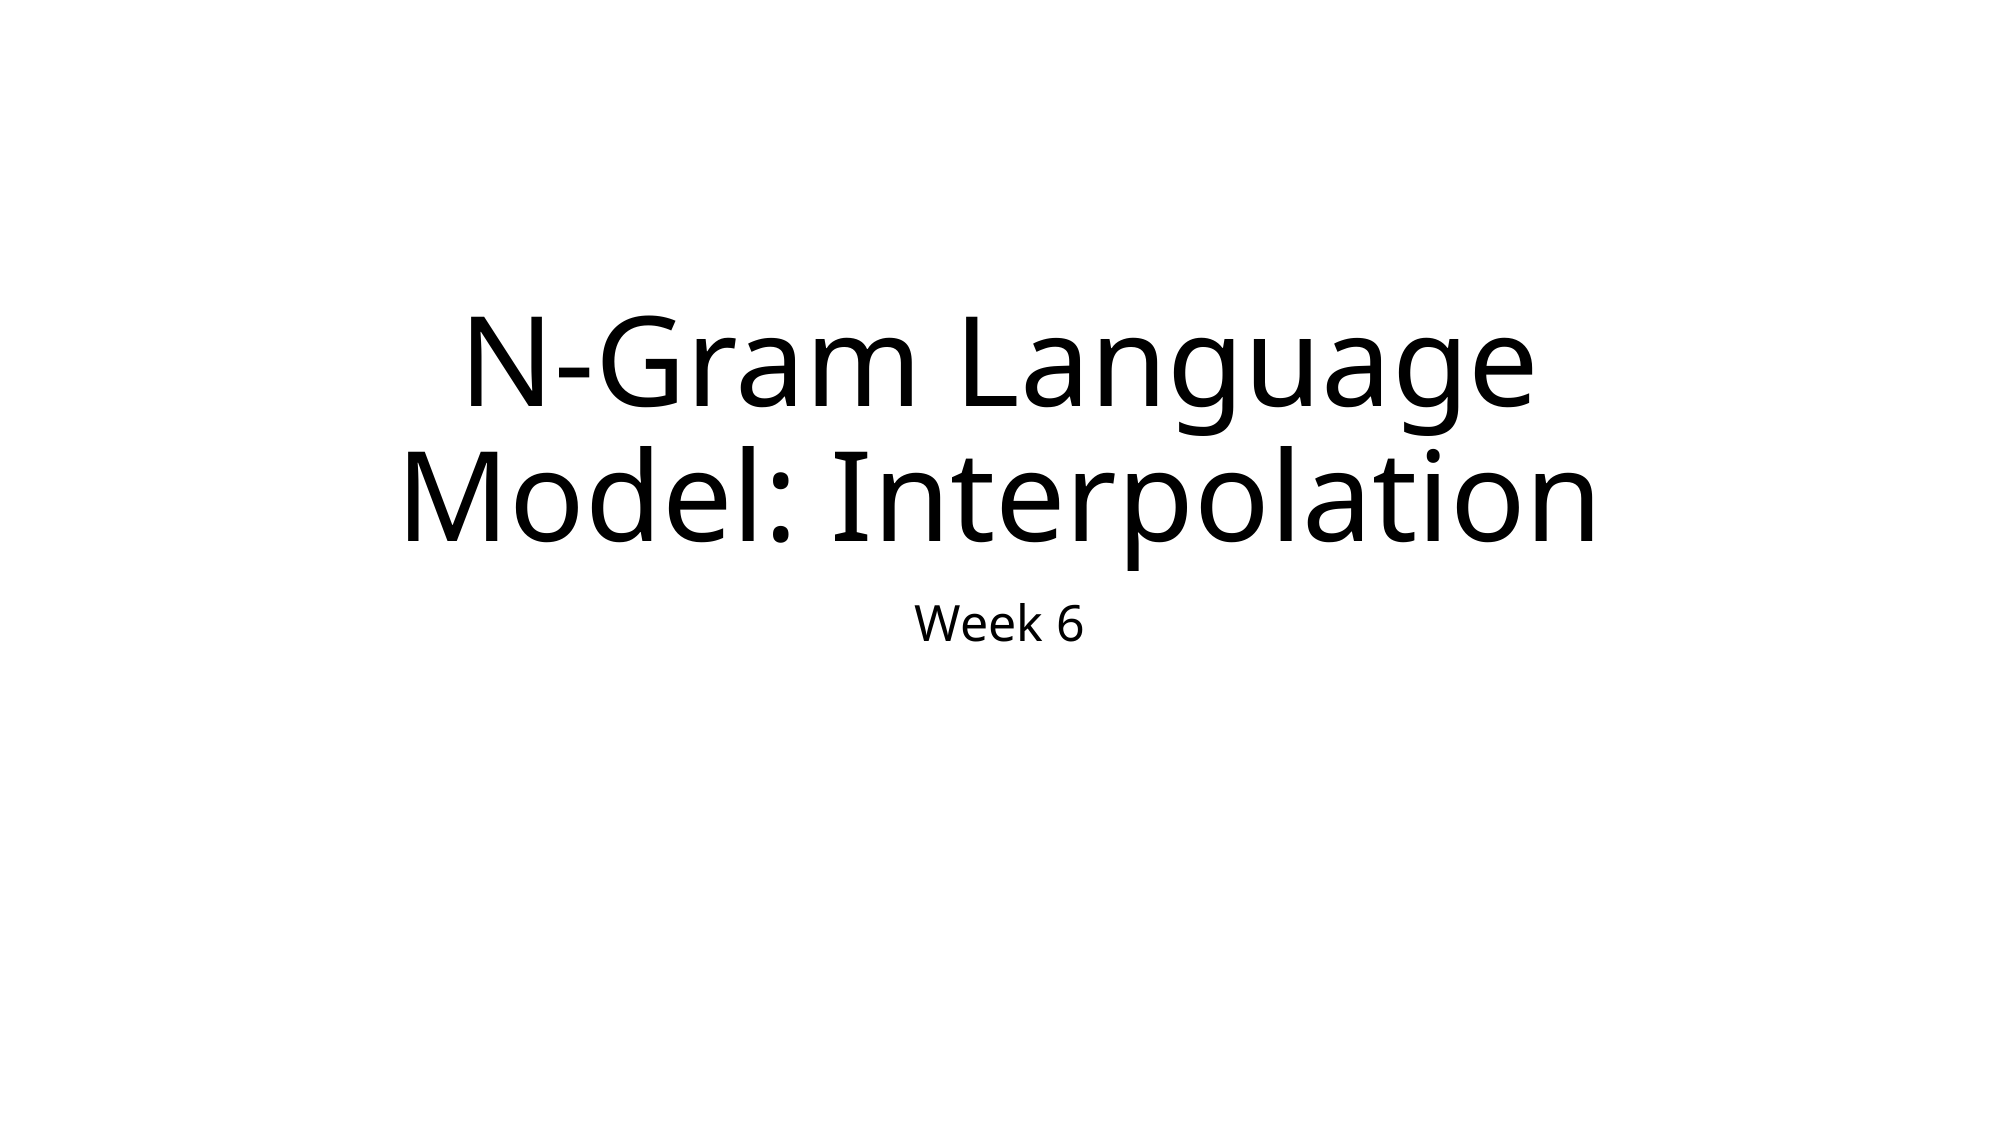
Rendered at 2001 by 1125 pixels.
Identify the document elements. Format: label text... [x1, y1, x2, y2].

subtitle Week 6 [249, 590, 1750, 863]
title N-Gram Language Model: Interpolation [249, 184, 1750, 576]
